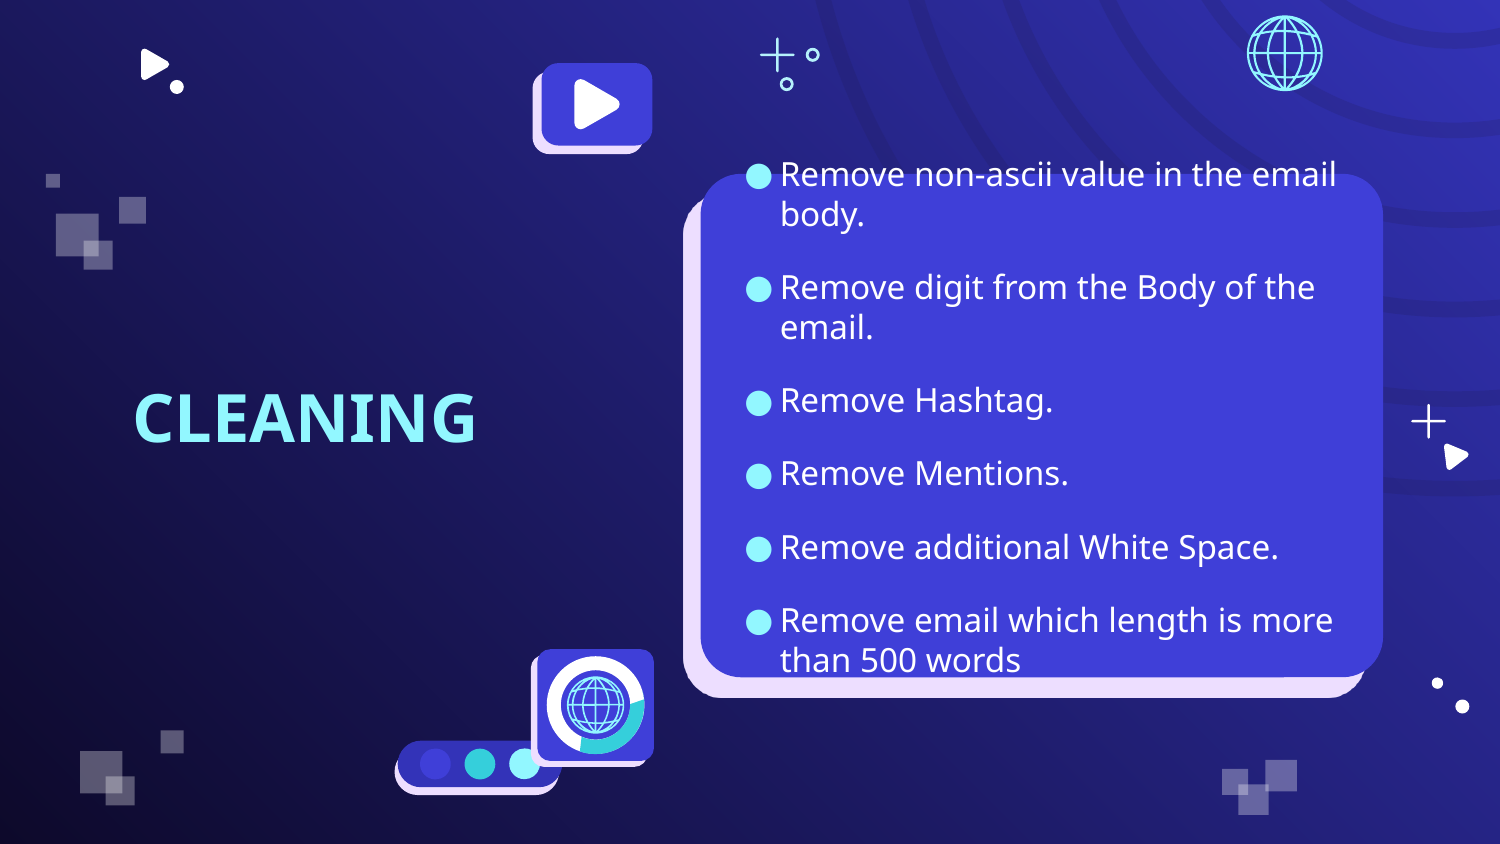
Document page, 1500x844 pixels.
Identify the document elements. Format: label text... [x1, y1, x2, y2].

list Remove non-ascii value in the email body. Remove digit from the Body of the email. Remove Hashtag. Remove Mentions. Remove additional White Space. Remove email which length is more than 500 words [725, 201, 1359, 631]
text_box [169, 79, 184, 94]
title CLEANING [116, 330, 569, 502]
text_box [700, 173, 1384, 678]
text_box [532, 62, 653, 155]
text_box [530, 648, 655, 768]
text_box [394, 740, 563, 796]
